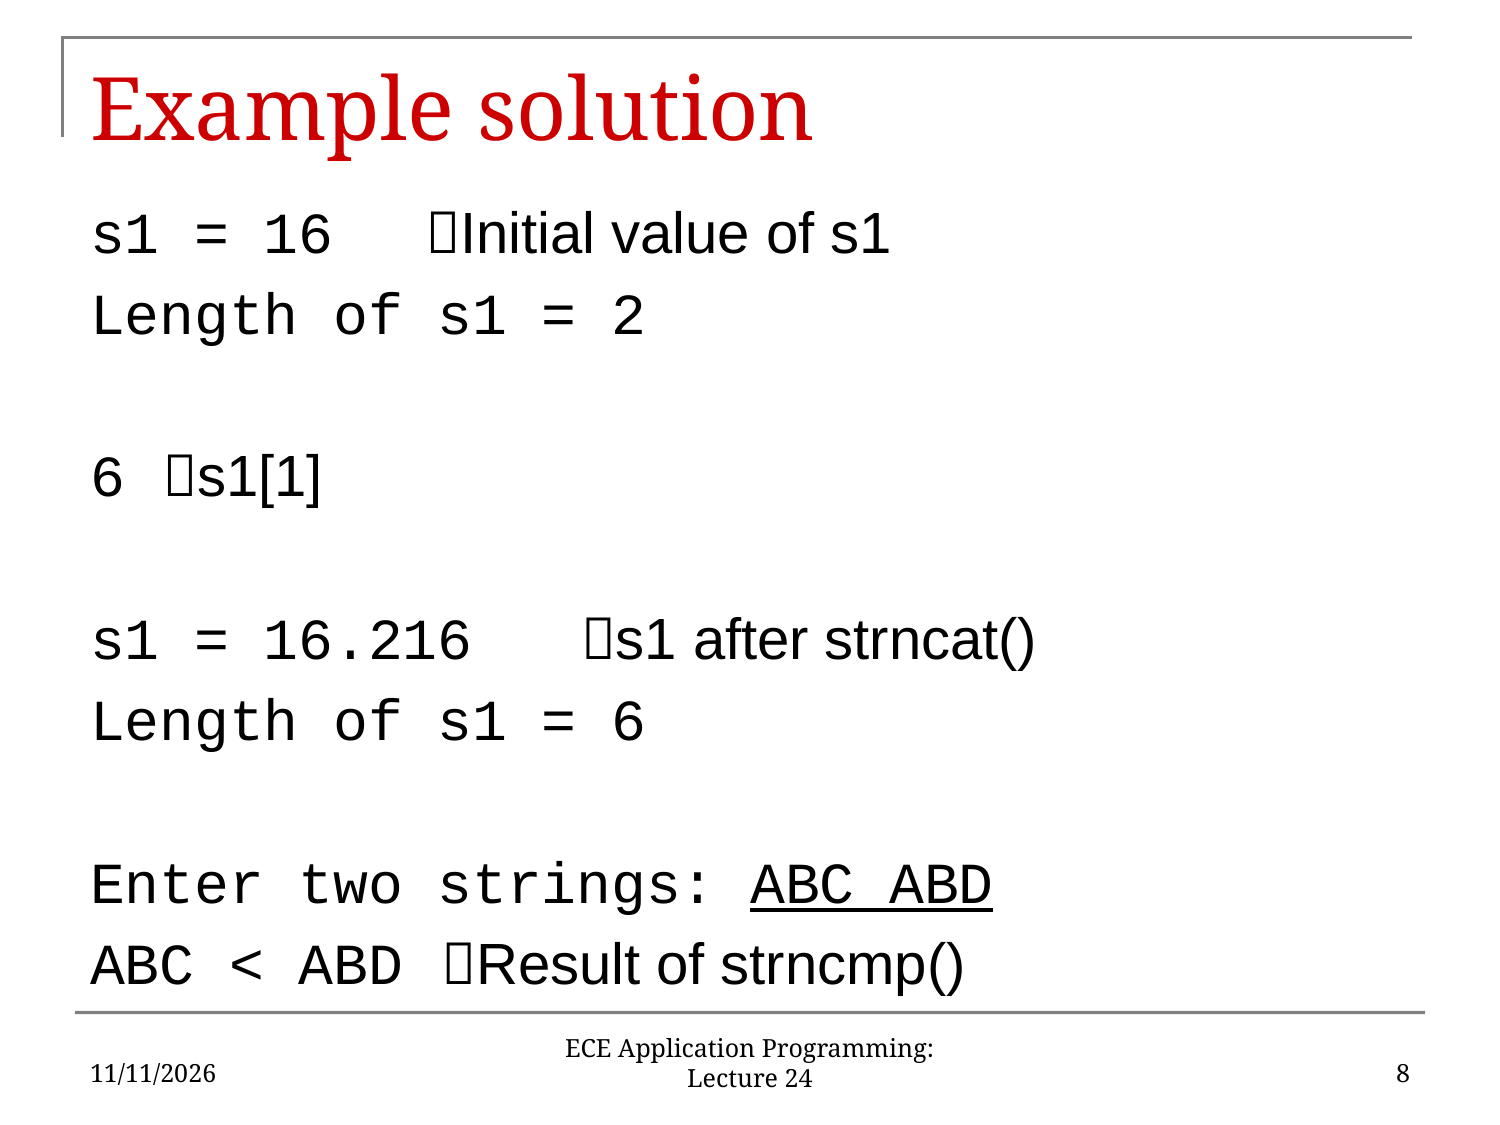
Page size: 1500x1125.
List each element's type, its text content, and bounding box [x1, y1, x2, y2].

title Example solution [75, 45, 1425, 163]
list s1 = 16 Initial value of s1 Length of s1 = 2 6 s1[1] s1 = 16.216 s1 after strncat() Length of s1 = 6 Enter two strings: ABC ABD ABC < ABD Result of strncmp() [75, 187, 1425, 1006]
slide_number 8 [1074, 1023, 1426, 1100]
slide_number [74, 1023, 426, 1100]
footer ECE Application Programming: Lecture 24 [512, 1024, 988, 1101]
